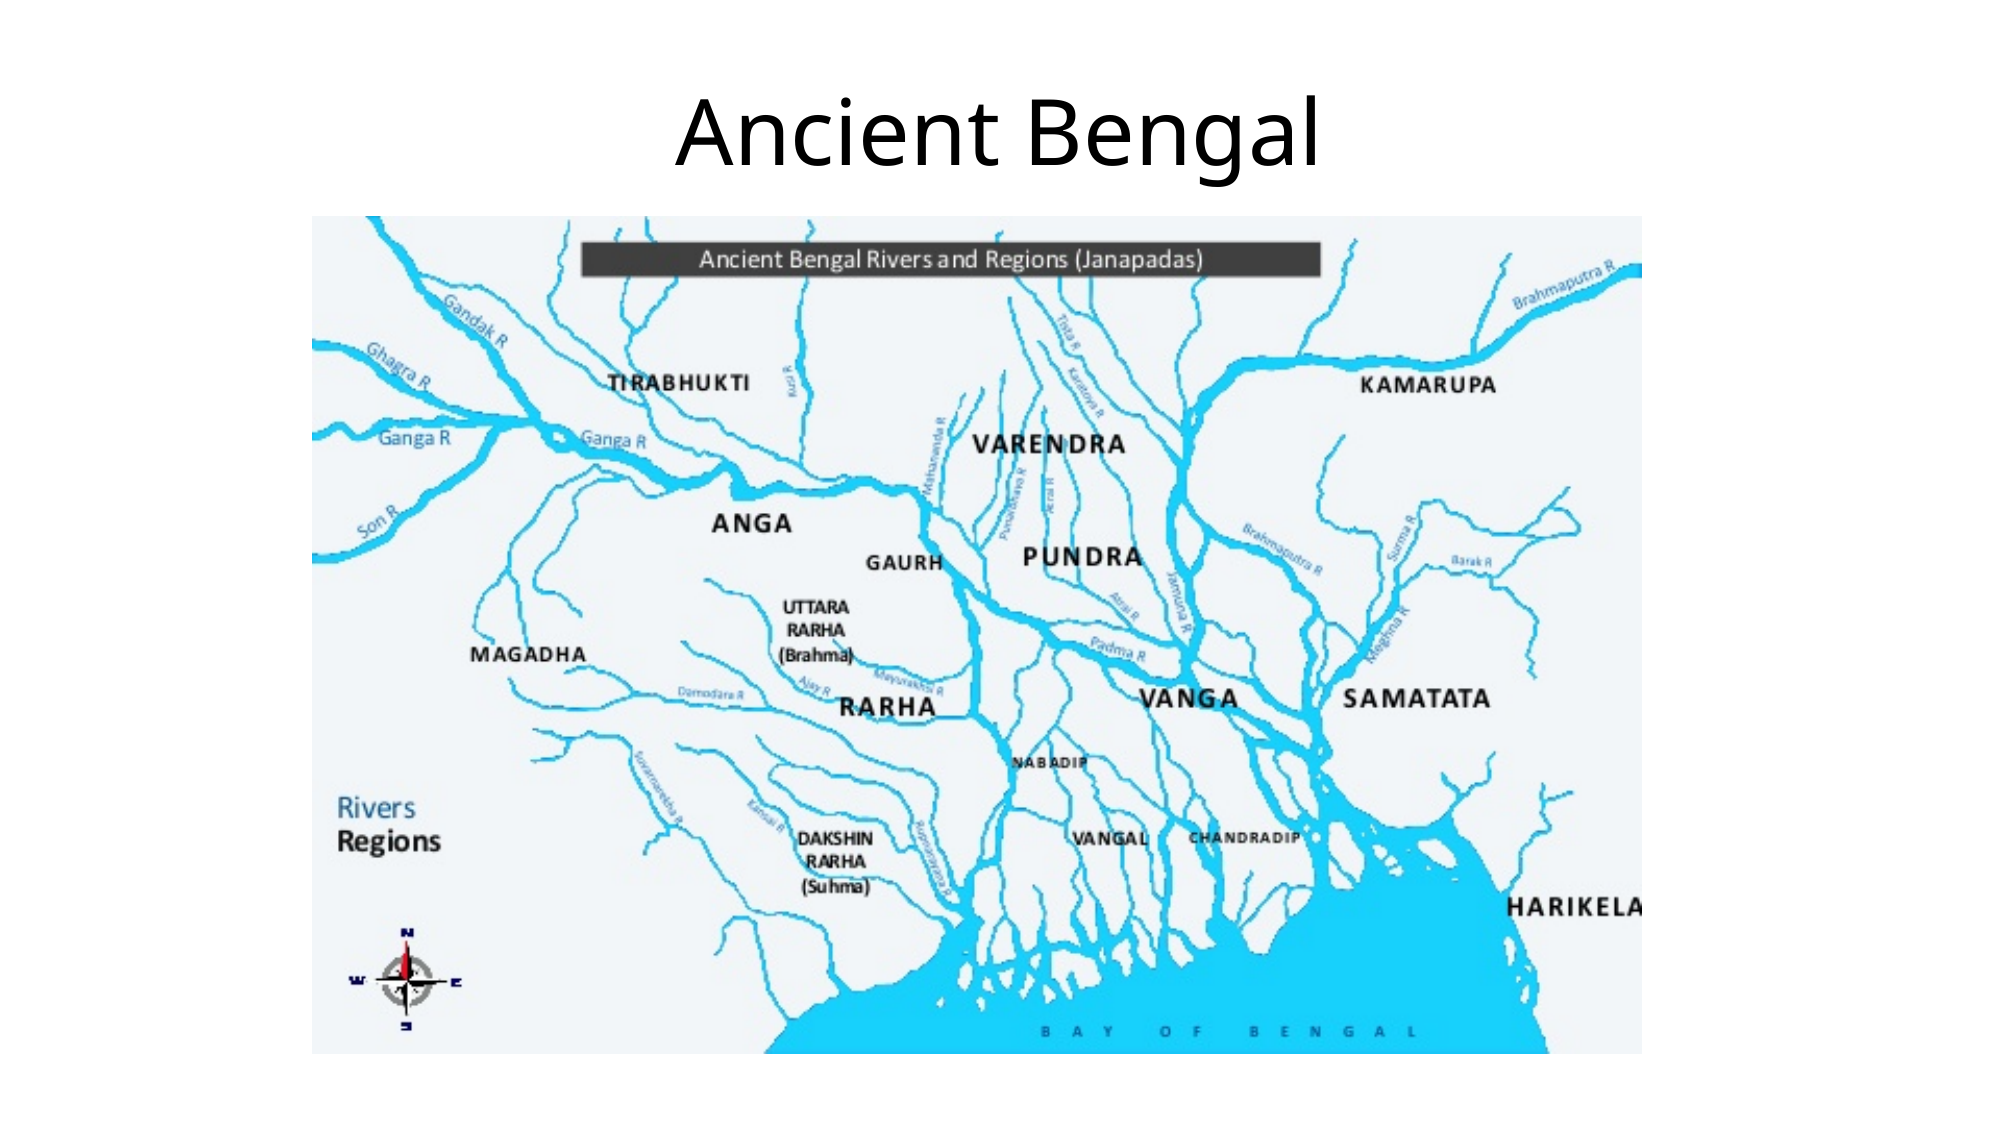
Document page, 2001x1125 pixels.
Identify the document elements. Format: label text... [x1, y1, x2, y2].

title Ancient Bengal [137, 27, 1863, 245]
picture [312, 216, 1642, 1054]
